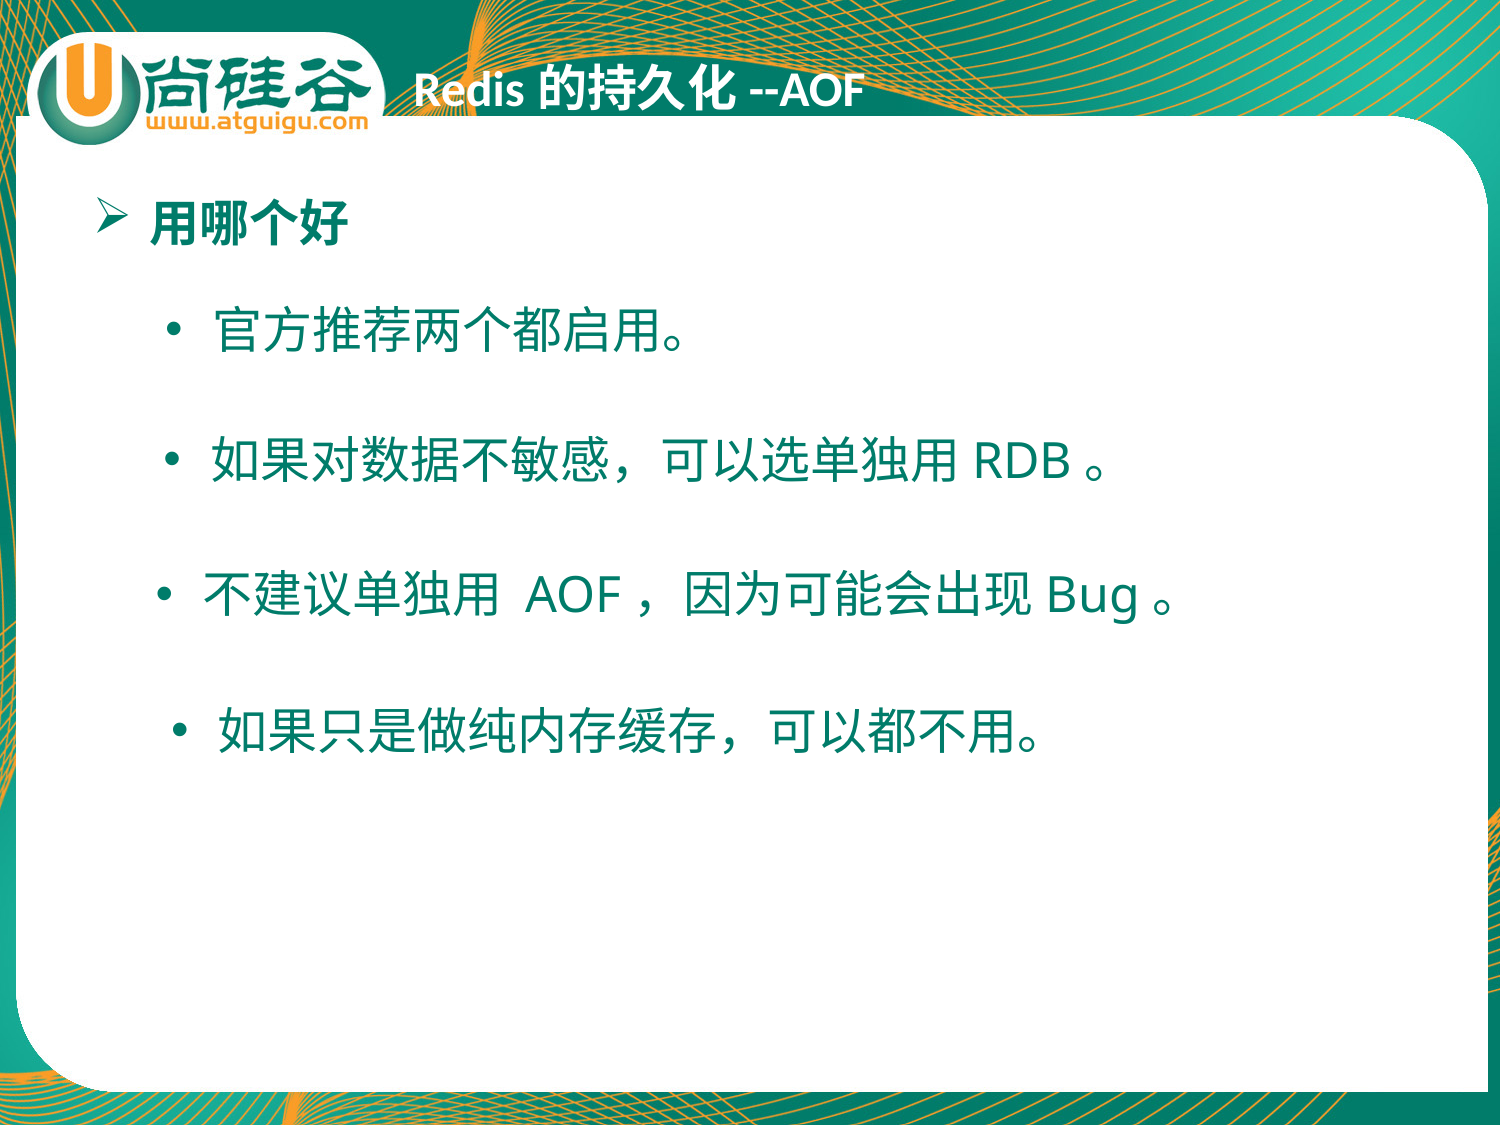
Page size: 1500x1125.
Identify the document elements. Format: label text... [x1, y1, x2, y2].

text_box 如果对数据不敏感，可以选单独用RDB。 [148, 420, 1149, 496]
text_box 如果只是做纯内存缓存，可以都不用。 [156, 692, 1083, 767]
text_box 不建议单独用 AOF，因为可能会出现Bug。 [140, 555, 1217, 631]
text_box 官方推荐两个都启用。 [150, 290, 728, 366]
picture [0, 0, 1500, 1125]
text_box Redis的持久化--AOF [398, 19, 881, 124]
text_box 用哪个好 [78, 184, 365, 260]
